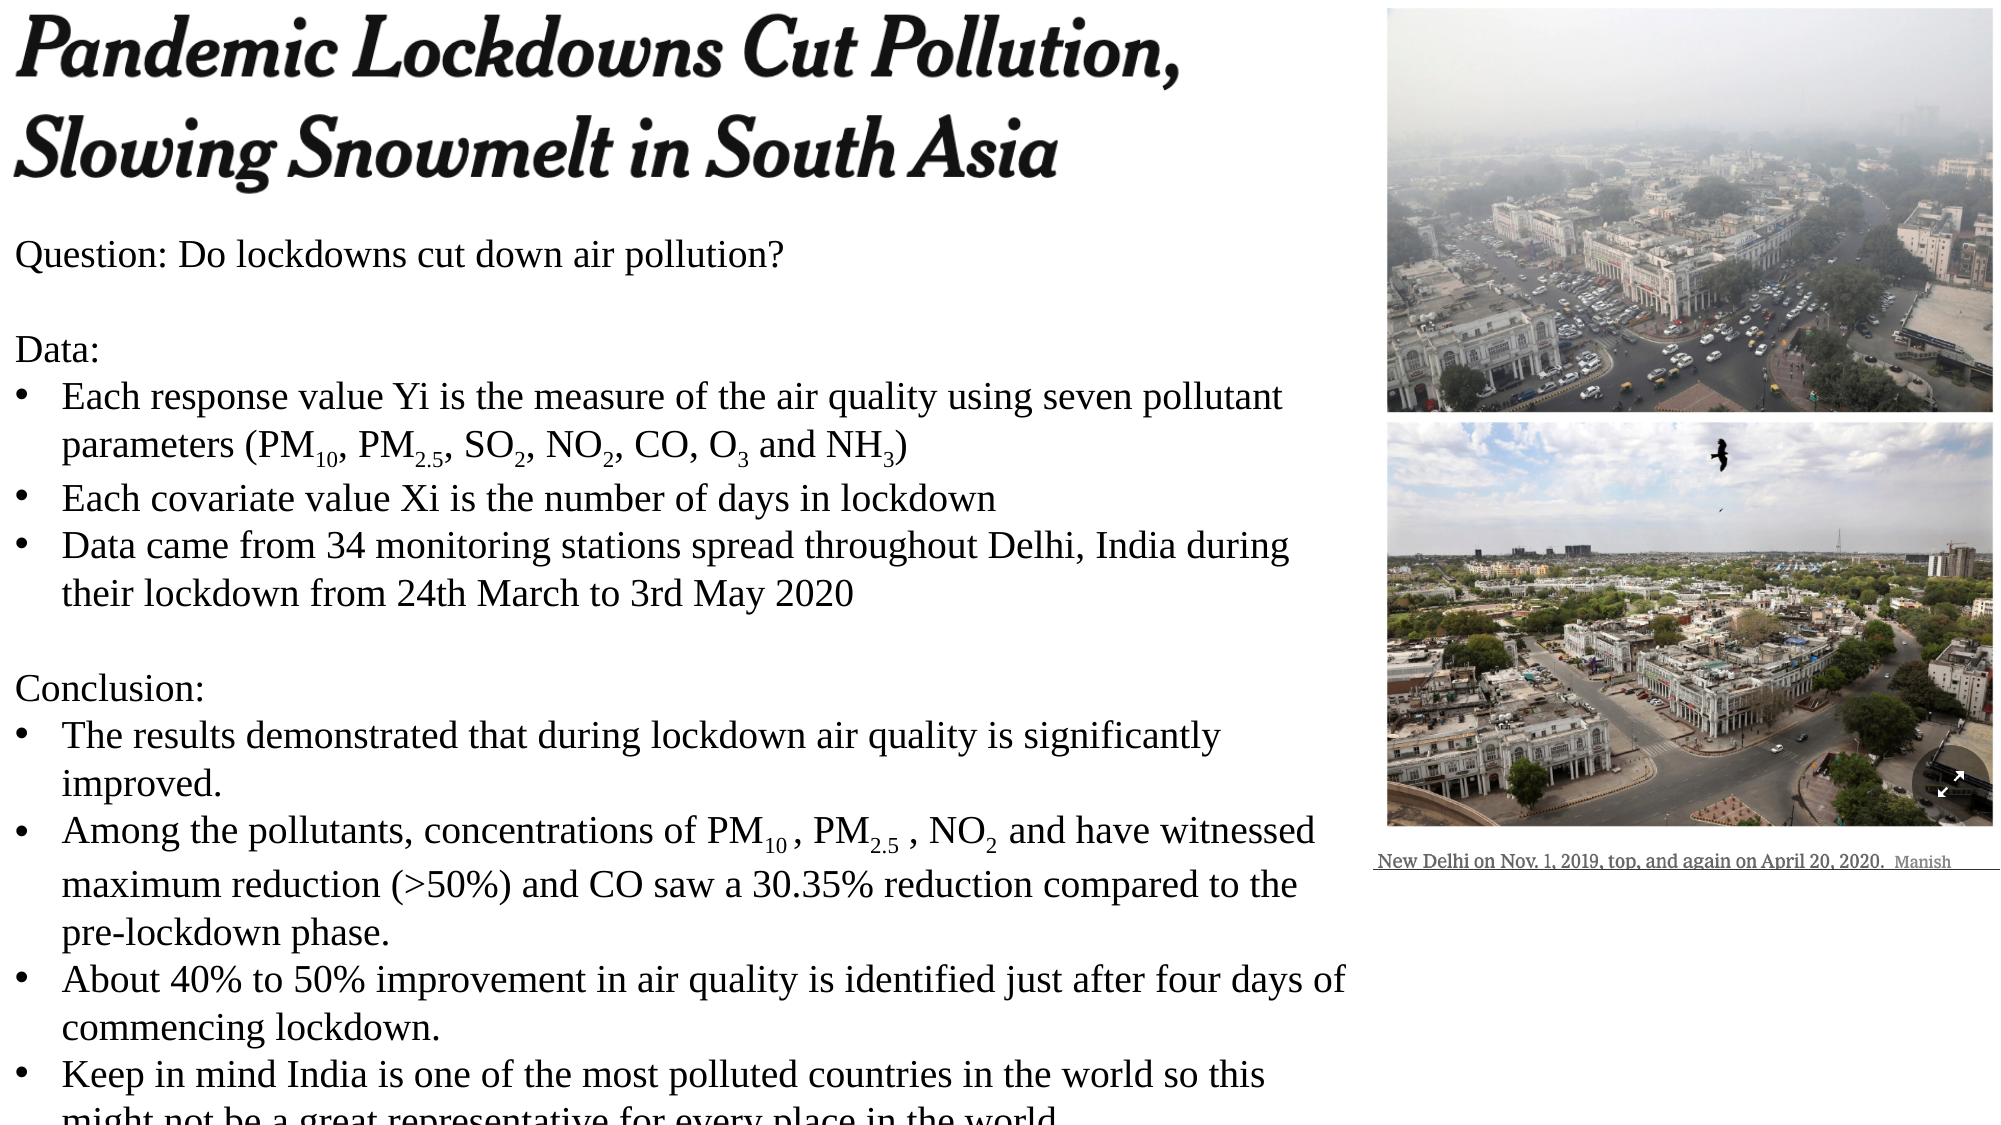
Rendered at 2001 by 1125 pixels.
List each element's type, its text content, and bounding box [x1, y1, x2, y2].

picture [0, 0, 1188, 200]
text_box Question: Do lockdowns cut down air pollution? Data: Each response value Yi is the measure of the air quality using seven pollutant parameters (PM10, PM2.5, SO2, NO2, CO, O3 and NH3) Each covariate value Xi is the number of days in lockdown Data came from 34 monitoring stations spread throughout Delhi, India during their lockdown from 24th March to 3rd May 2020 Conclusion: The results demonstrated that during lockdown air quality is significantly improved. Among the pollutants, concentrations of PM10 , PM2.5 , NO2 and have witnessed maximum reduction (>50%) and CO saw a 30.35% reduction compared to the pre-lockdown phase. About 40% to 50% improvement in air quality is identified just after four days of commencing lockdown. Keep in mind India is one of the most polluted countries in the world so this might not be a great representative for every place in the world. [0, 220, 1374, 1125]
picture [1373, 0, 2000, 870]
